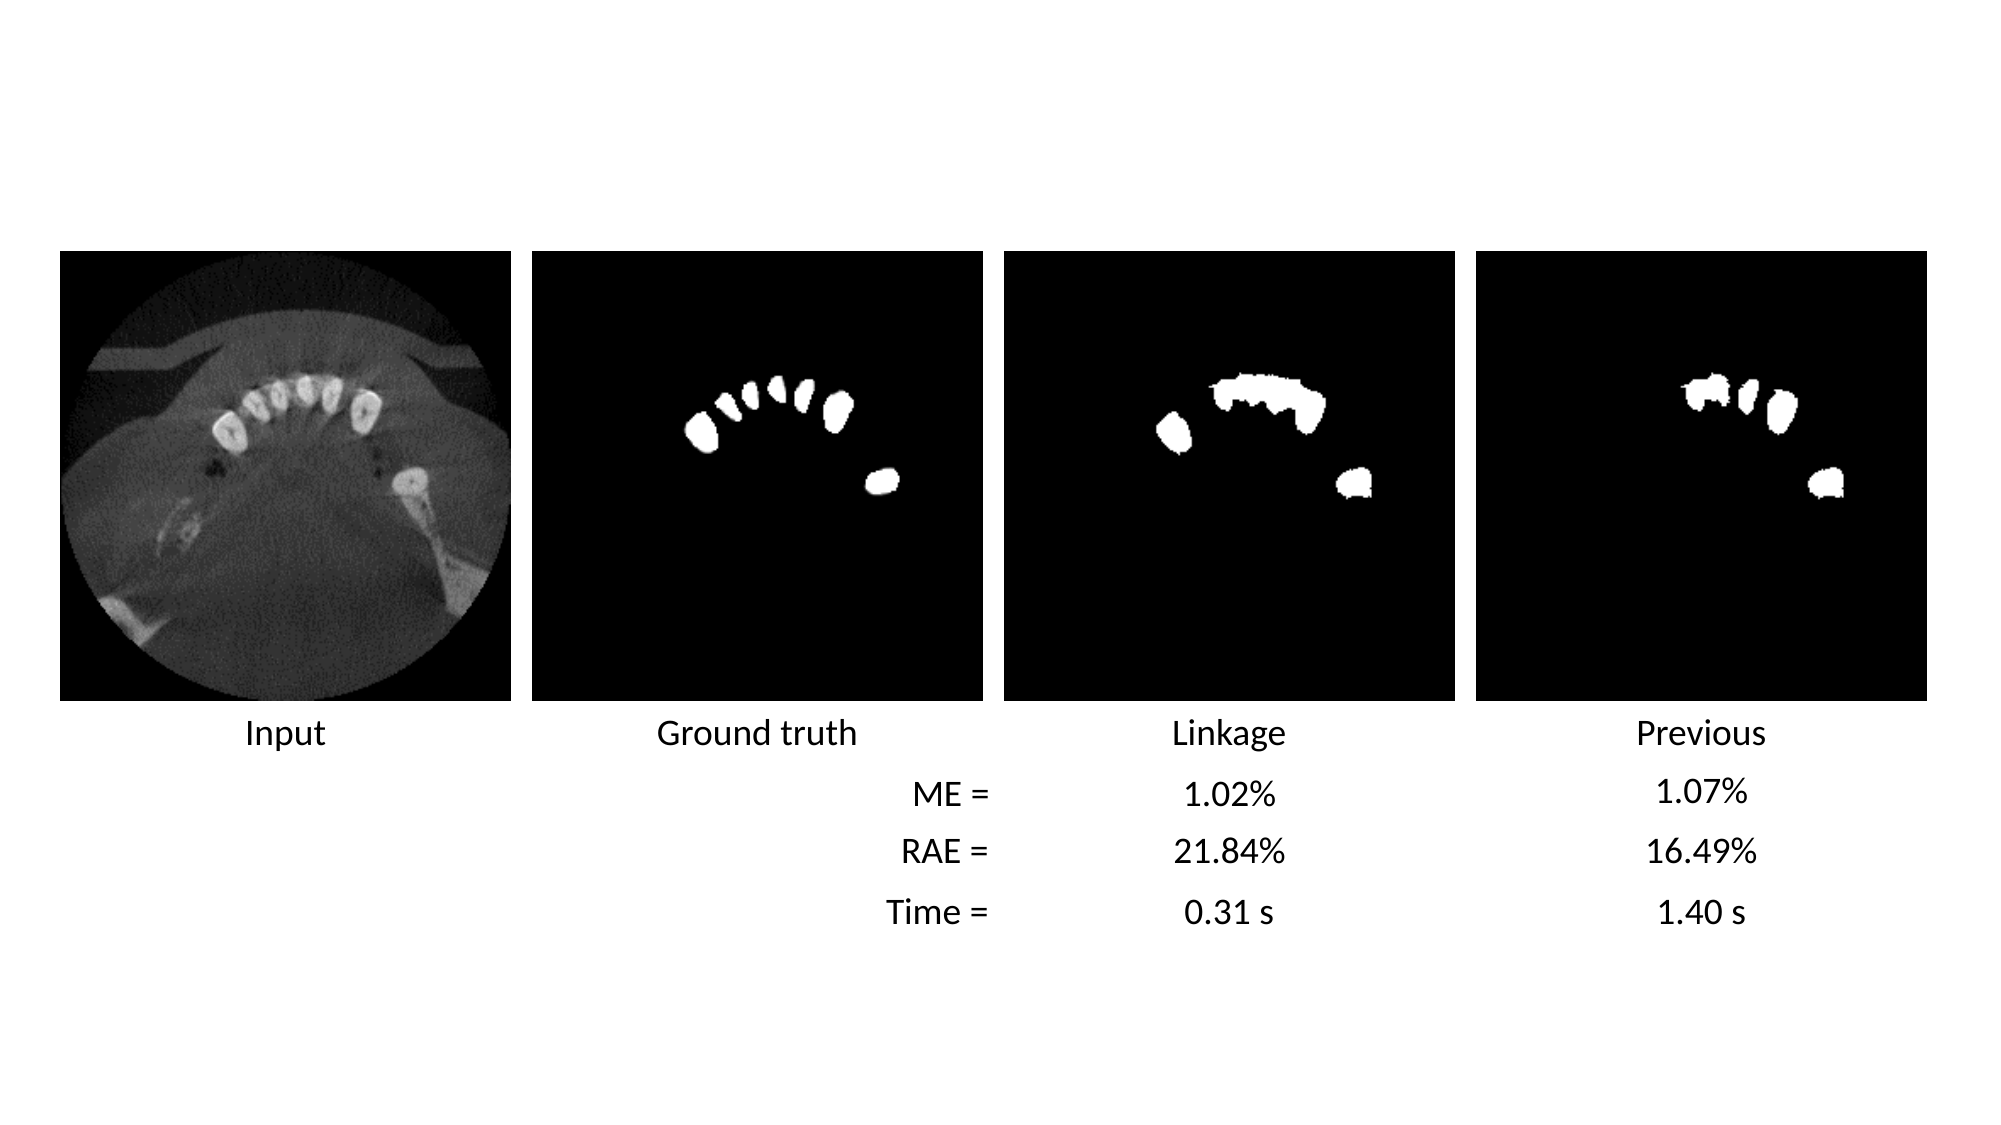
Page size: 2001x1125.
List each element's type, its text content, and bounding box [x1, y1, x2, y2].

text_box 1.07% [1639, 758, 1763, 818]
picture [60, 251, 511, 702]
text_box Linkage [1157, 702, 1302, 761]
text_box Ground truth [642, 702, 874, 761]
picture [1004, 251, 1455, 702]
text_box ME = [897, 761, 1005, 822]
text_box Time = [871, 879, 1004, 940]
text_box 16.49% [1630, 818, 1773, 879]
text_box 1.40 s [1641, 879, 1762, 940]
text_box 21.84% [1158, 818, 1301, 879]
text_box RAE = [886, 818, 1004, 879]
text_box Input [230, 702, 342, 761]
picture [532, 251, 983, 702]
text_box 0.31 s [1169, 879, 1290, 940]
text_box Previous [1621, 702, 1782, 761]
text_box 1.02% [1168, 761, 1292, 818]
picture [1476, 251, 1927, 702]
